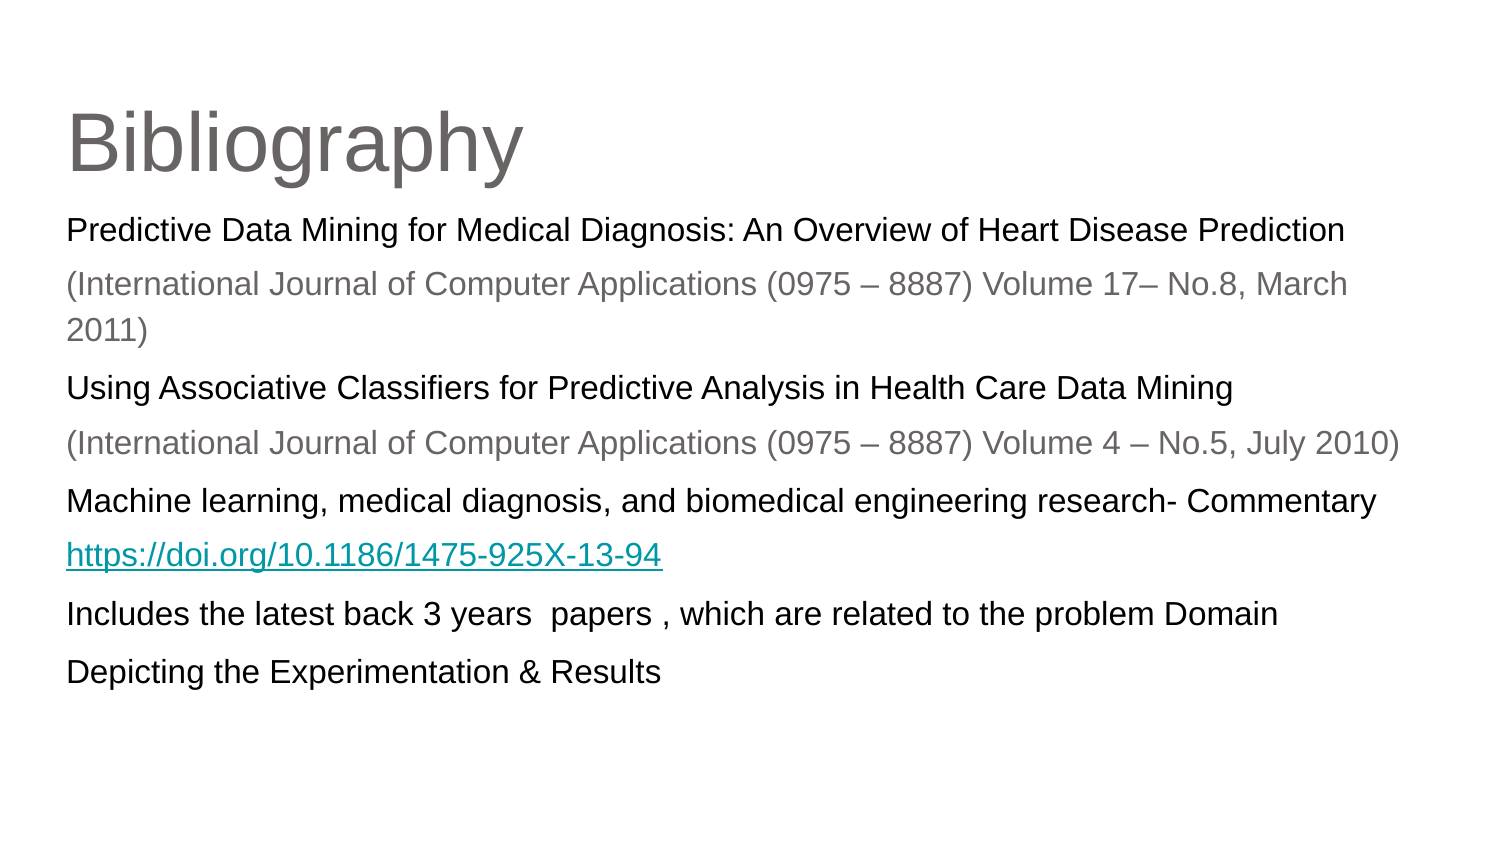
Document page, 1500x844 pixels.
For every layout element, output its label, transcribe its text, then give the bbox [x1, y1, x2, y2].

title Bibliography [51, 72, 1449, 167]
list Predictive Data Mining for Medical Diagnosis: An Overview of Heart Disease Prediction (International Journal of Computer Applications (0975 – 8887) Volume 17– No.8, March 2011) Using Associative Classifiers for Predictive Analysis in Health Care Data Mining (International Journal of Computer Applications (0975 – 8887) Volume 4 – No.5, July 2010) Machine learning, medical diagnosis, and biomedical engineering research- Commentary https://doi.org/10.1186/1475-925X-13-94 Includes the latest back 3 years papers , which are related to the problem Domain Depicting the Experimentation & Results [51, 189, 1449, 750]
